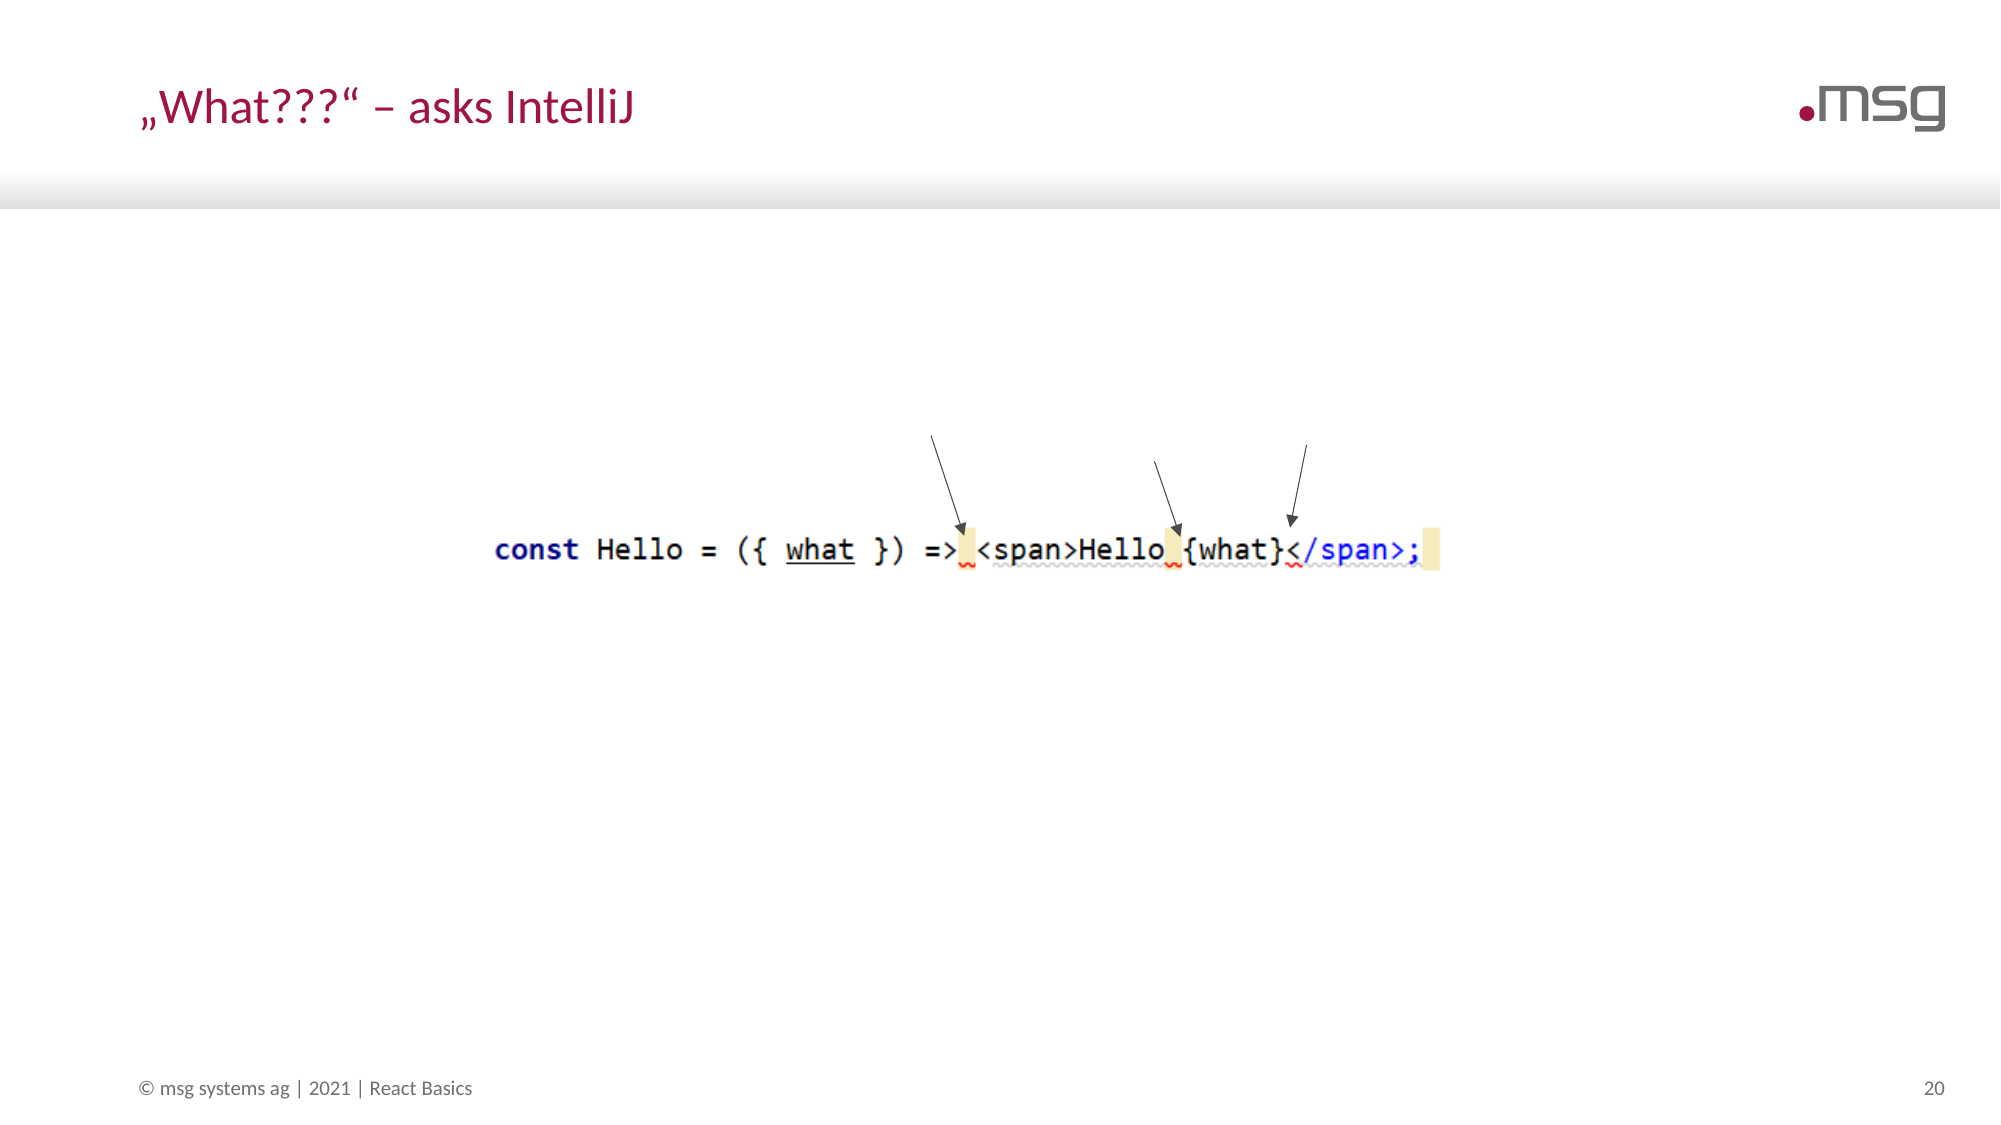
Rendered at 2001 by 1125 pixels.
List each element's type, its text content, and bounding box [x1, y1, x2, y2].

picture [480, 517, 1520, 607]
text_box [1289, 444, 1307, 528]
footer © msg systems ag | 2021 | React Basics [138, 1071, 1338, 1104]
slide_number 20 [1862, 1071, 1945, 1104]
title „What???“ – asks IntelliJ [138, 80, 1733, 209]
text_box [931, 435, 965, 536]
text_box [1154, 461, 1181, 537]
